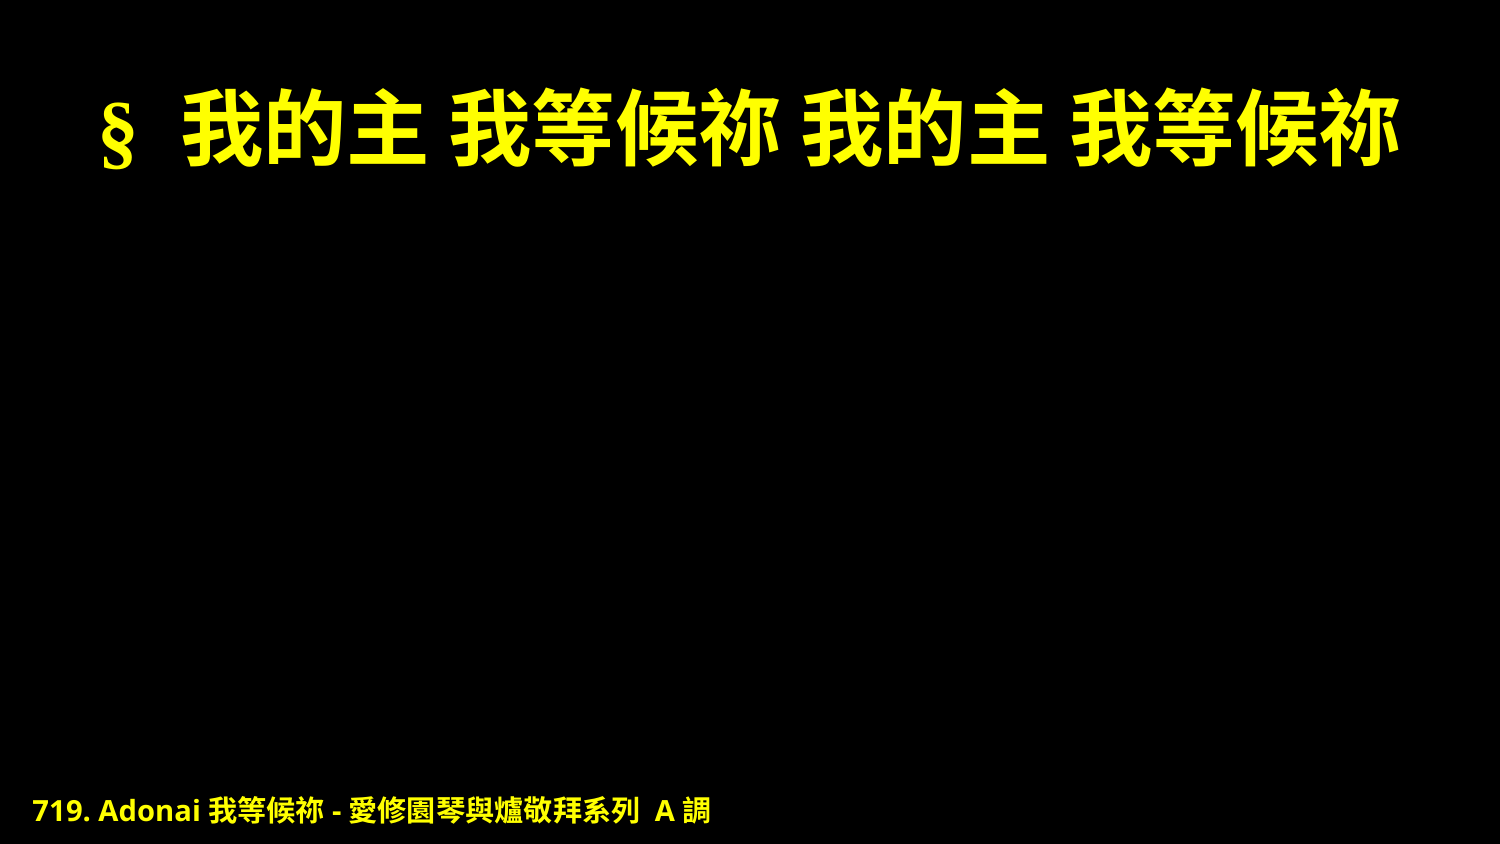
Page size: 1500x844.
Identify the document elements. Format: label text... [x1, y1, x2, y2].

title § 我的主 我等候祢 我的主 我等候祢 [0, 55, 1500, 197]
text_box 719. Adonai我等候祢-愛修園琴與爐敬拜系列 A調 [17, 784, 750, 835]
